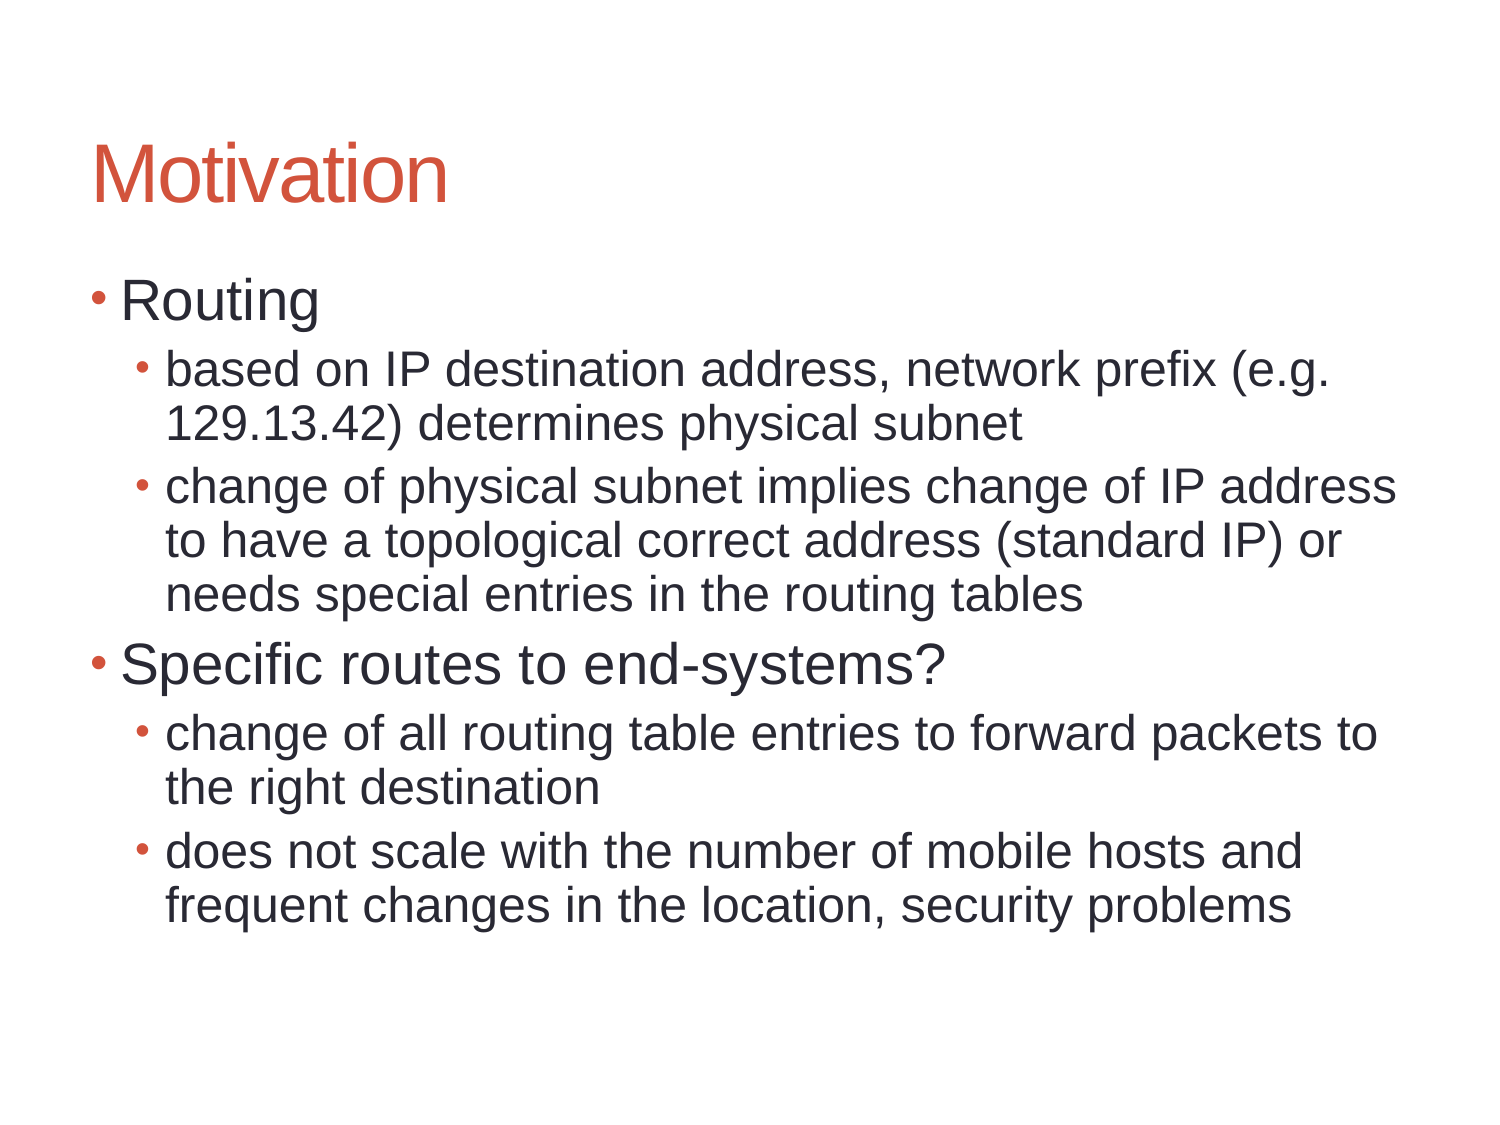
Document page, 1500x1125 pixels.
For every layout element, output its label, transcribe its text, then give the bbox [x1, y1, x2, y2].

list Routing based on IP destination address, network prefix (e.g. 129.13.42) determines physical subnet change of physical subnet implies change of IP address to have a topological correct address (standard IP) or needs special entries in the routing tables Specific routes to end-systems? change of all routing table entries to forward packets to the right destination does not scale with the number of mobile hosts and frequent changes in the location, security problems [75, 262, 1425, 1063]
title Motivation [75, 87, 1425, 250]
